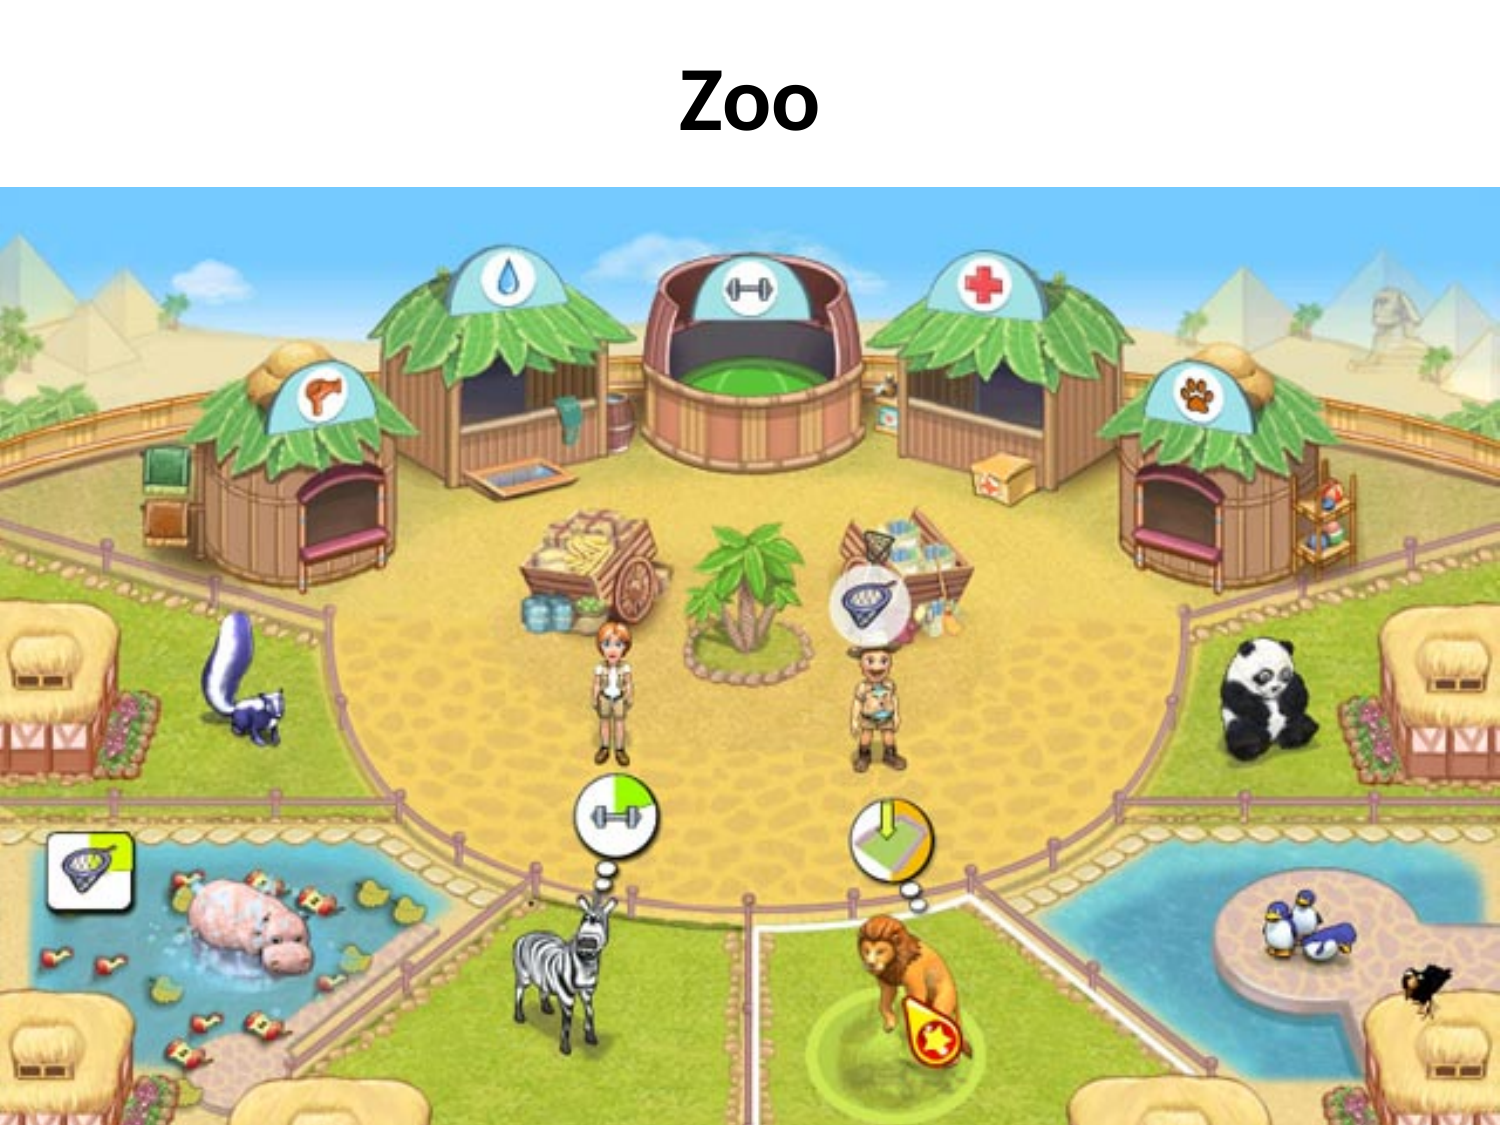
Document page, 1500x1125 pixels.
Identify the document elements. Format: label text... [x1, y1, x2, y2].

title Zoo [75, 0, 1425, 185]
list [0, 187, 1500, 1125]
